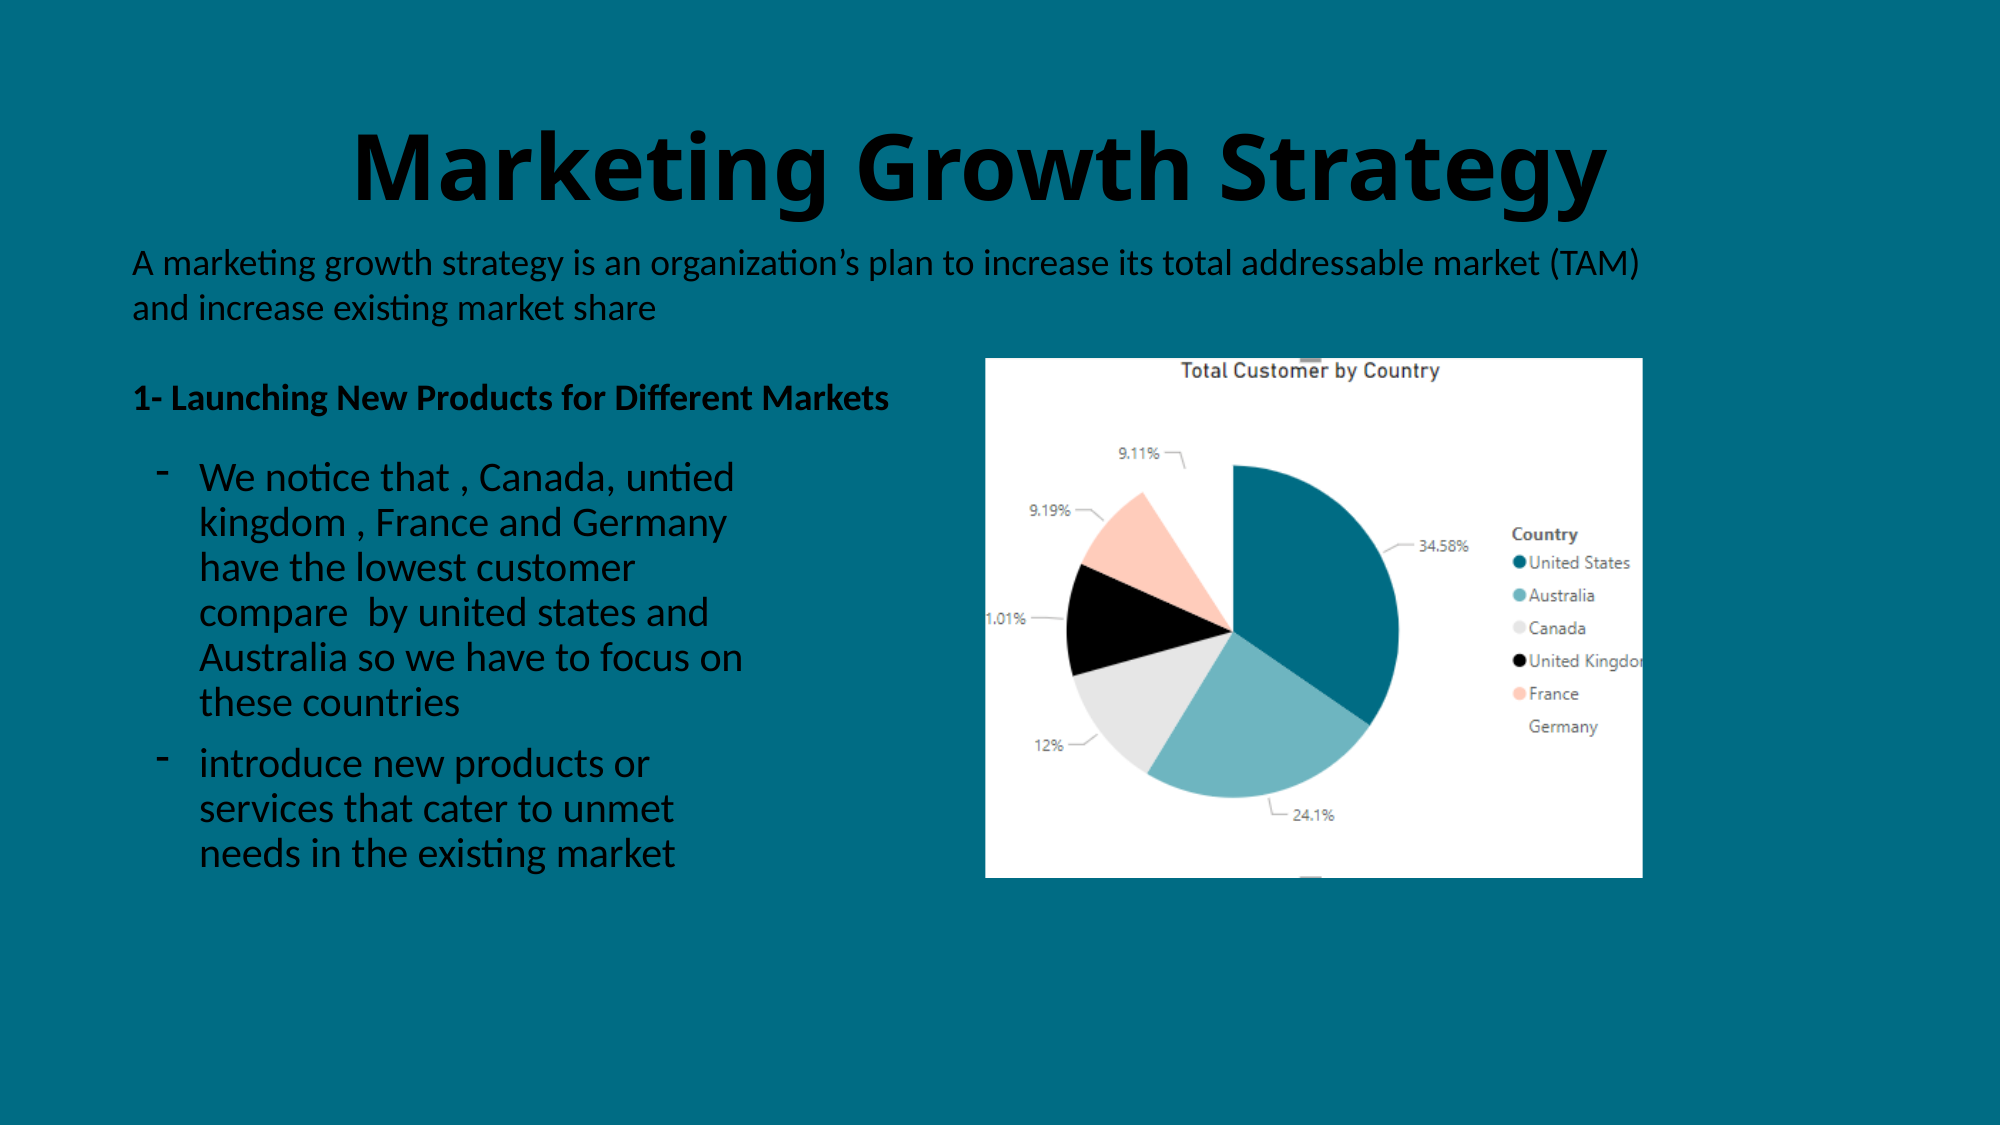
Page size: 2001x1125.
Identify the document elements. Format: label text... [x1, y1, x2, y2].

title Marketing Growth Strategy [117, 61, 1843, 280]
text_box A marketing growth strategy is an organization’s plan to increase its total addressable market (TAM) and increase existing market share 1- Launching New Products for Different Markets [117, 230, 1714, 965]
text_box We notice that , Canada, untied kingdom , France and Germany have the lowest customer compare by united states and Australia so we have to focus on these countries introduce new products or services that cater to unmet needs in the existing market [140, 447, 786, 894]
picture [985, 358, 1643, 878]
